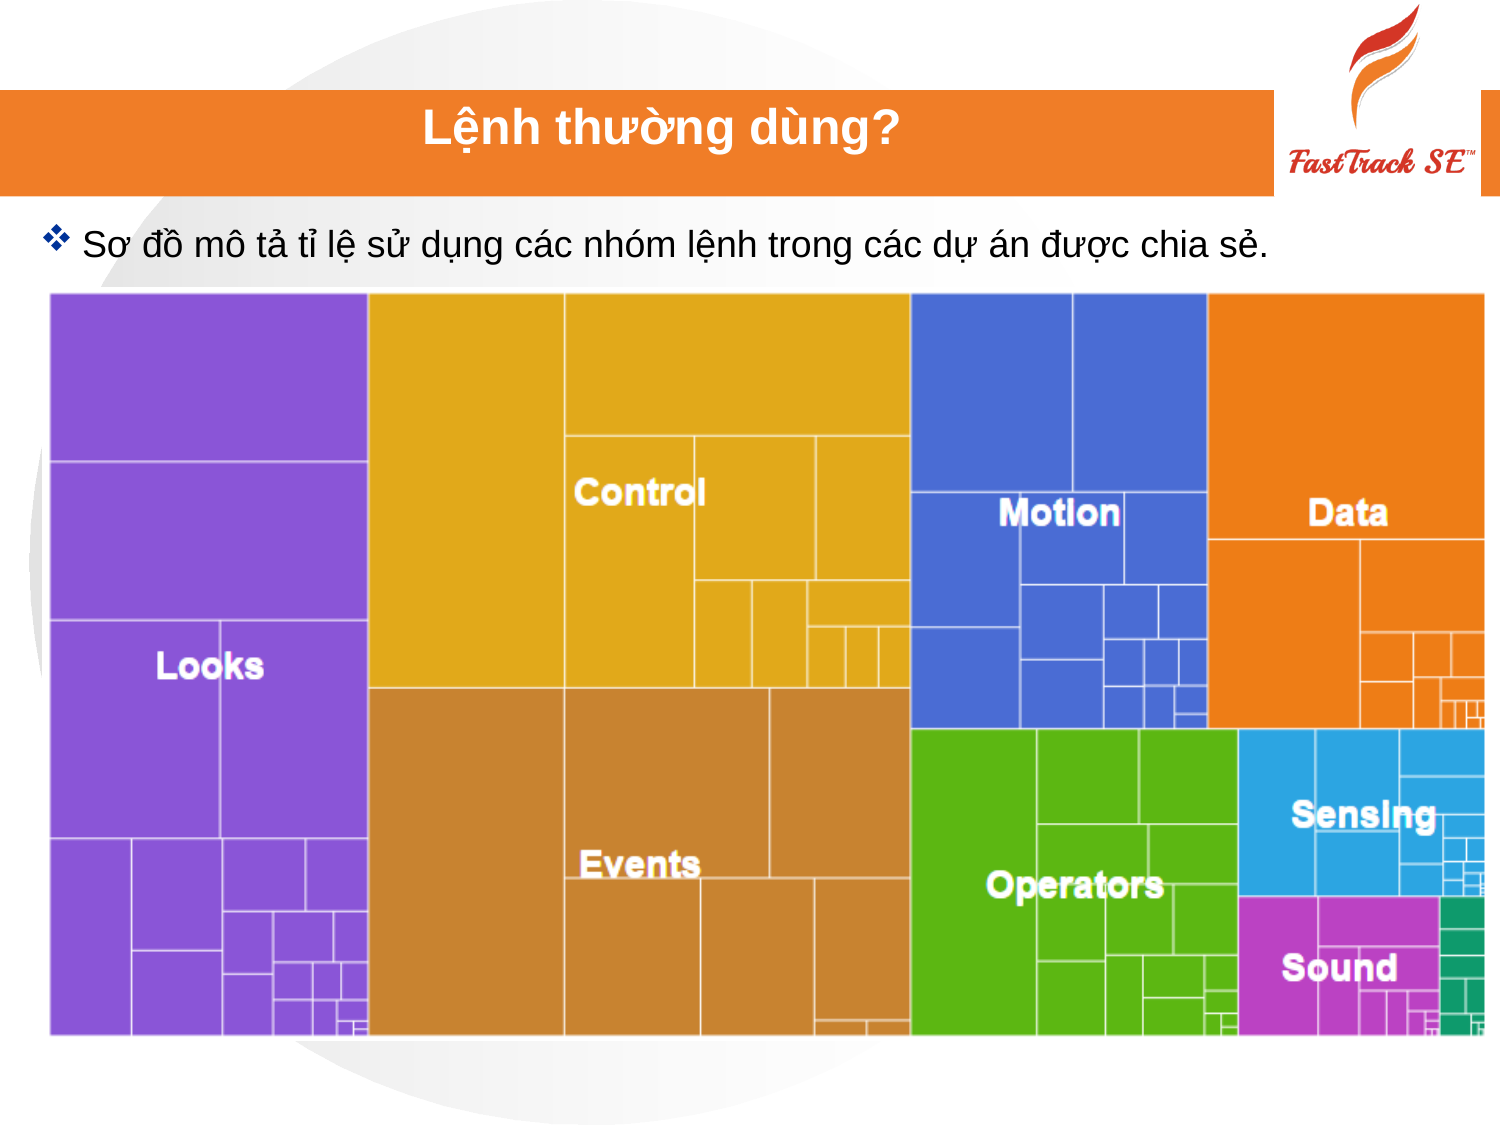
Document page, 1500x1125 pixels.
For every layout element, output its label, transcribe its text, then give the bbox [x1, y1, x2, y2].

title Lệnh thường dùng? [0, 62, 1325, 188]
list Sơ đồ mô tả tỉ lệ sử dụng các nhóm lệnh trong các dự án được chia sẻ. [24, 212, 1375, 411]
picture [1275, 0, 1482, 192]
picture [41, 287, 1491, 1041]
